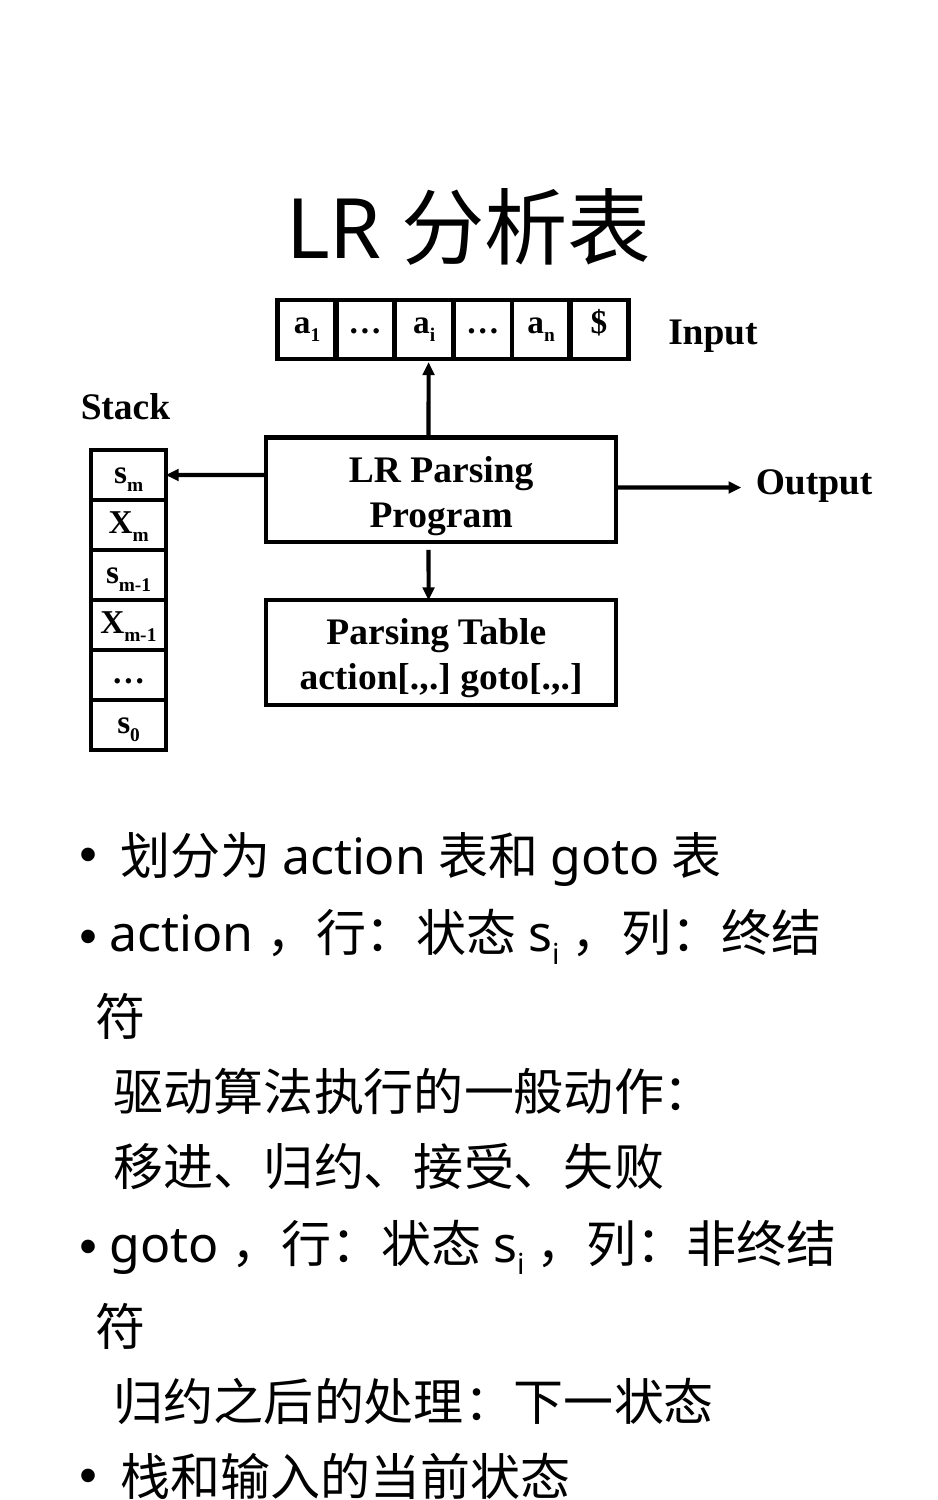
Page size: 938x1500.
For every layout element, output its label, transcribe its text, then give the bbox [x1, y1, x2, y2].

text_box $ [569, 300, 629, 360]
text_box ai [394, 300, 453, 360]
text_box sm-1 [91, 549, 167, 601]
text_box LR Parsing Program [266, 437, 617, 543]
text_box [422, 549, 435, 600]
text_box … [453, 300, 511, 360]
text_box [422, 362, 435, 438]
text_box Xm-1 [91, 601, 167, 649]
text_box sm [91, 450, 167, 501]
text_box [616, 481, 742, 494]
text_box [166, 468, 267, 482]
title LR分析表 [64, 79, 873, 370]
text_box … [337, 300, 394, 360]
text_box Output [741, 449, 929, 510]
text_box Stack [66, 374, 204, 435]
text_box a1 [277, 300, 337, 360]
text_box … [91, 649, 167, 700]
text_box Input [653, 299, 791, 360]
text_box Parsing Table action[.,.] goto[.,.] [266, 599, 617, 705]
list 划分为action表和goto表 action，行：状态si，列：终结符 驱动算法执行的一般动作： 移进、归约、接受、失败 goto，行：状态si，列：非终结符 归约之后的处理：下一状态 栈和输入的当前状态 称为configuration [64, 802, 873, 1352]
text_box s0 [91, 700, 167, 750]
text_box Xm [91, 501, 167, 549]
text_box an [511, 300, 569, 360]
